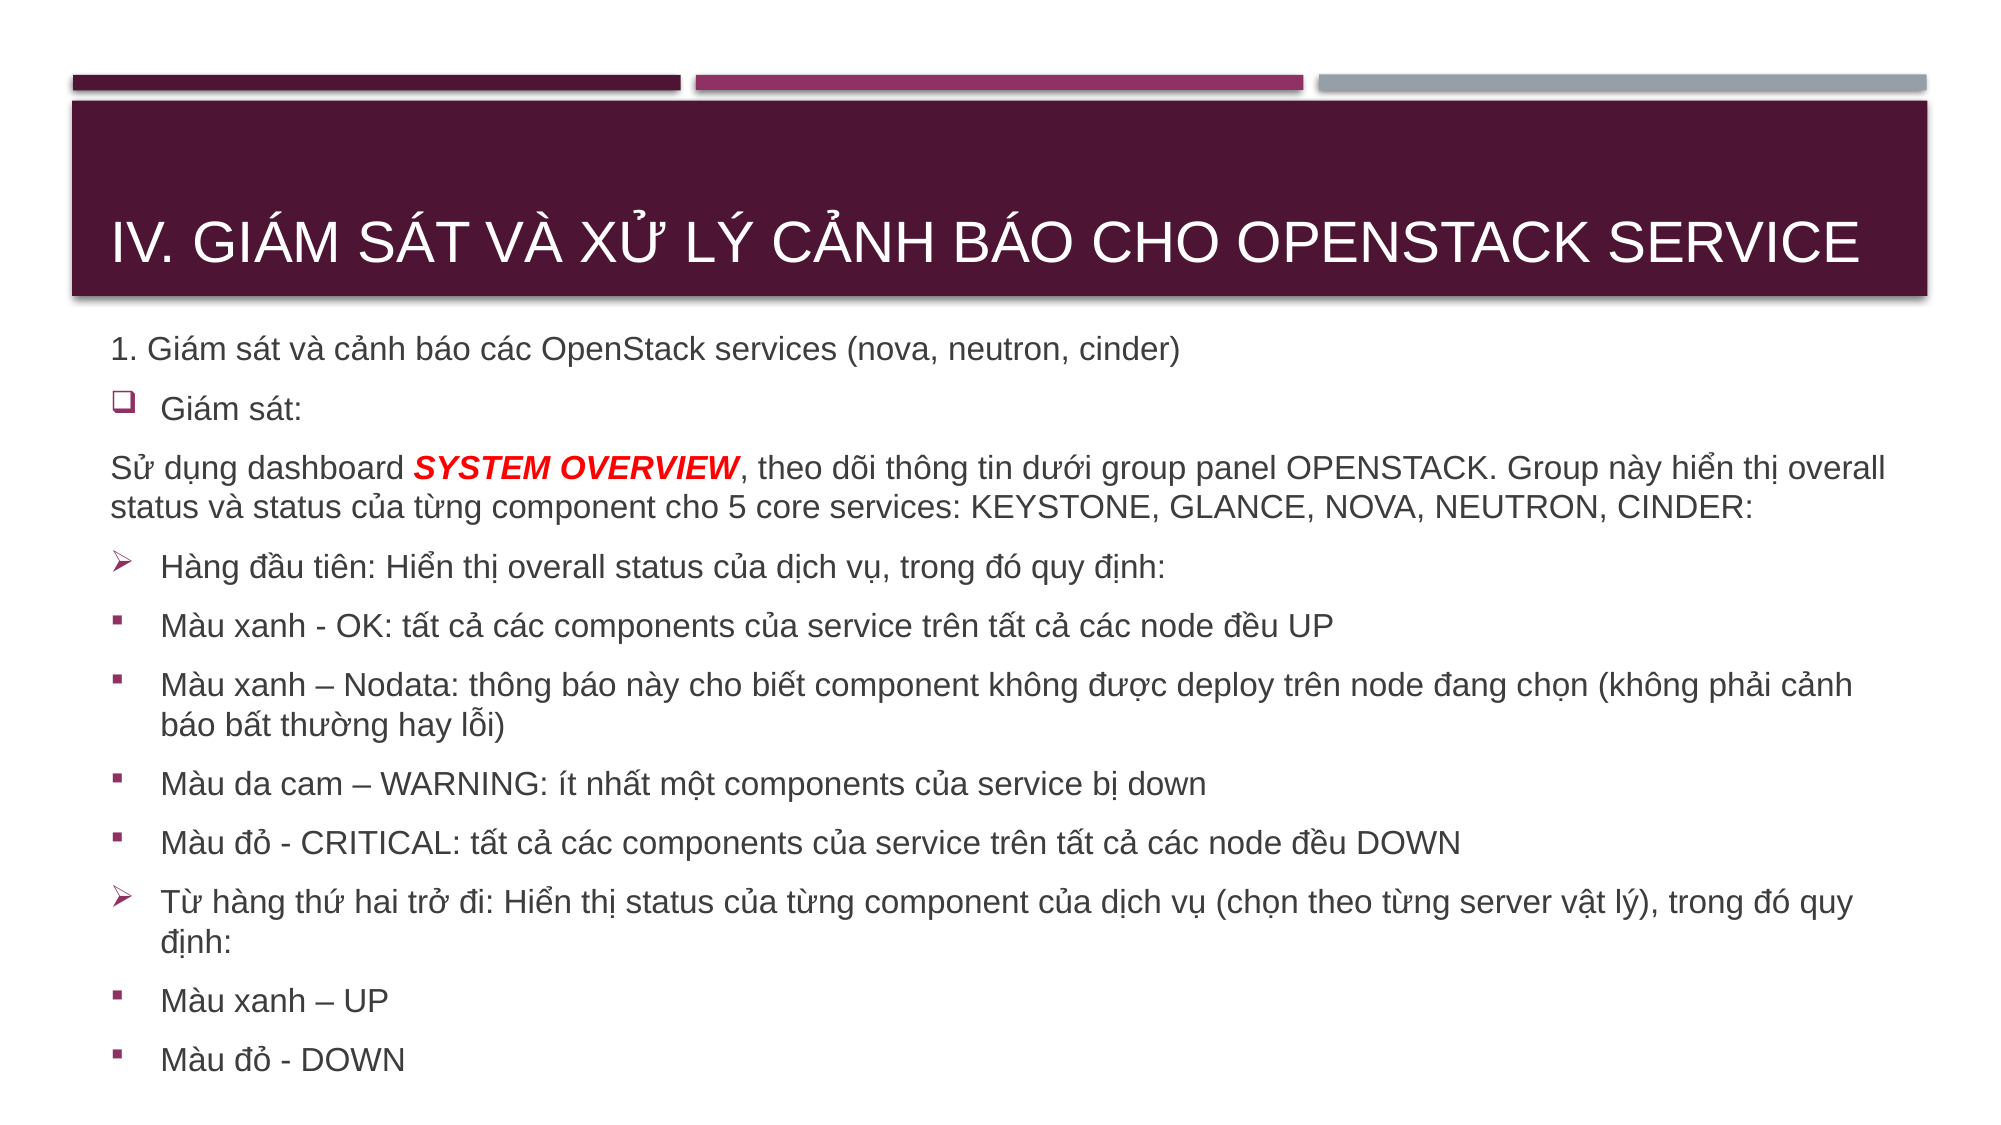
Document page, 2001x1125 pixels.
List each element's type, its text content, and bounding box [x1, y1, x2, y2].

title IV. Giám sát và xử lý cảnh báo cho OpenStack service [95, 115, 1905, 282]
list 1. Giám sát và cảnh báo các OpenStack services (nova, neutron, cinder) Giám sát: Sử dụng dashboard SYSTEM OVERVIEW, theo dõi thông tin dưới group panel OPENSTACK. Group này hiển thị overall status và status của từng component cho 5 core services: KEYSTONE, GLANCE, NOVA, NEUTRON, CINDER: Hàng đầu tiên: Hiển thị overall status của dịch vụ, trong đó quy định: Màu xanh - OK: tất cả các components của service trên tất cả các node đều UP Màu xanh – Nodata: thông báo này cho biết component không được deploy trên node đang chọn (không phải cảnh báo bất thường hay lỗi) Màu da cam – WARNING: ít nhất một components của service bị down Màu đỏ - CRITICAL: tất cả các components của service trên tất cả các node đều DOWN Từ hàng thứ hai trở đi: Hiển thị status của từng component của dịch vụ (chọn theo từng server vật lý), trong đó quy định: Màu xanh – UP Màu đỏ - DOWN [95, 293, 1905, 1053]
